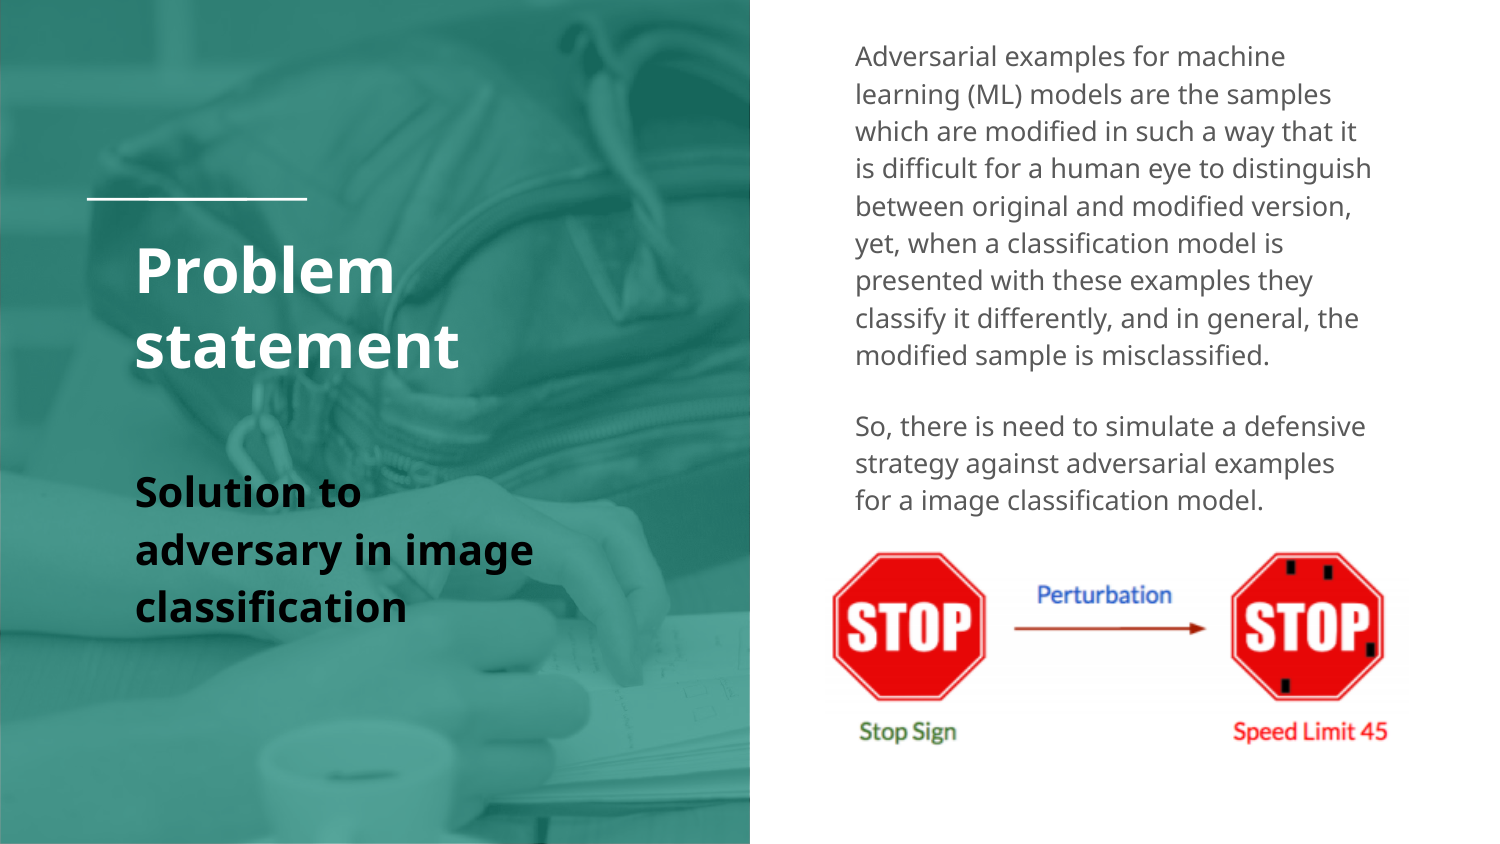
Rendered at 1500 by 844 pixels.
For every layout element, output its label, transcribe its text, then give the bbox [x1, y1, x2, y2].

list Adversarial examples for machine learning (ML) models are the samples which are modified in such a way that it is difficult for a human eye to distinguish between original and modified version, yet, when a classification model is presented with these examples they classify it differently, and in general, the modified sample is misclassified. So, there is need to simulate a defensive strategy against adversarial examples for a image classification model. [840, 19, 1394, 517]
title Problem statement [119, 216, 662, 494]
text_box Solution to adversary in image classification [119, 443, 595, 627]
picture [825, 540, 1409, 762]
